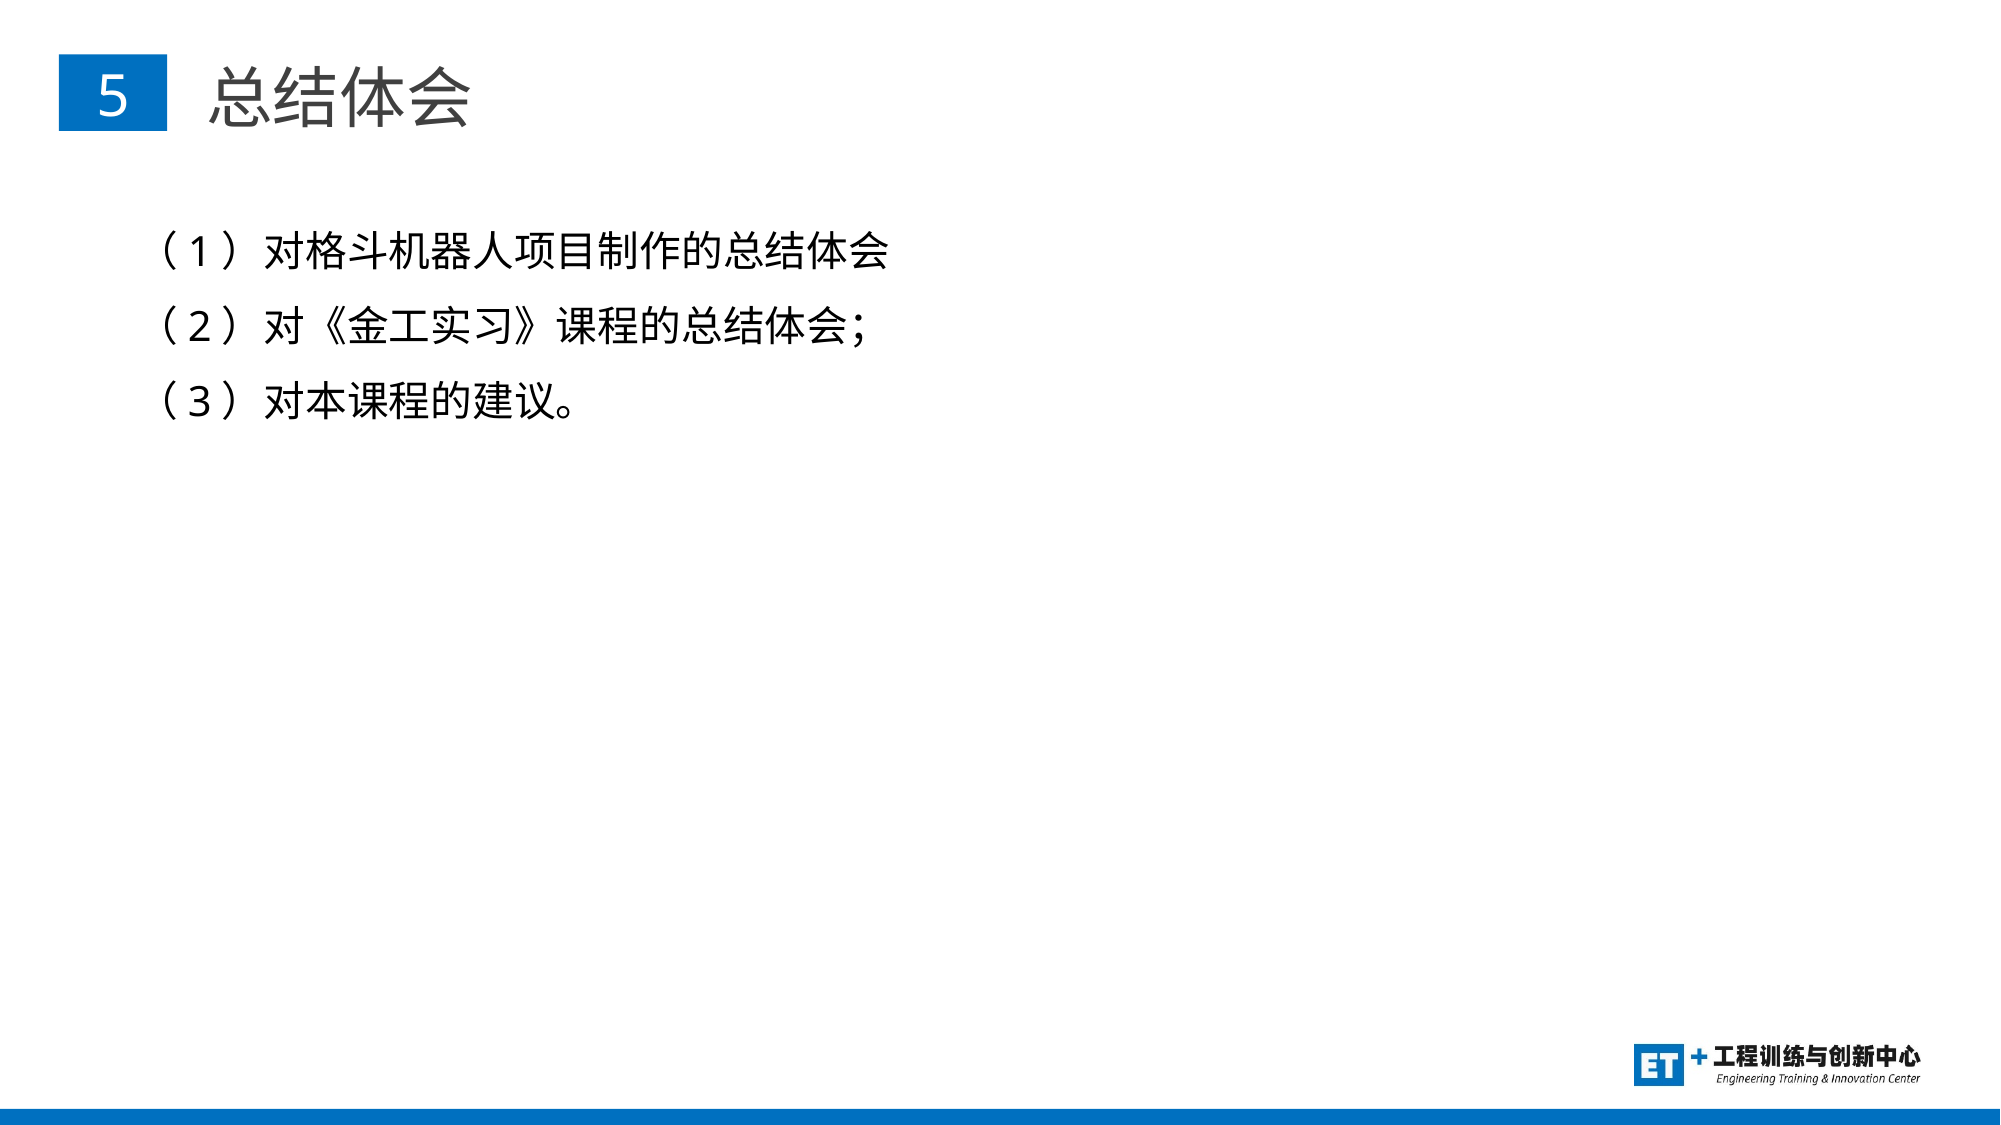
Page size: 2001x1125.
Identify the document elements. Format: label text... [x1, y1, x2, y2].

text_box 总结体会 [191, 48, 930, 144]
picture [1634, 1040, 1921, 1090]
text_box [0, 1108, 2000, 1125]
text_box （1）对格斗机器人项目制作的总结体会 （2）对《金工实习》课程的总结体会； （3）对本课程的建议。 [121, 192, 1921, 433]
text_box 5 [58, 53, 168, 132]
